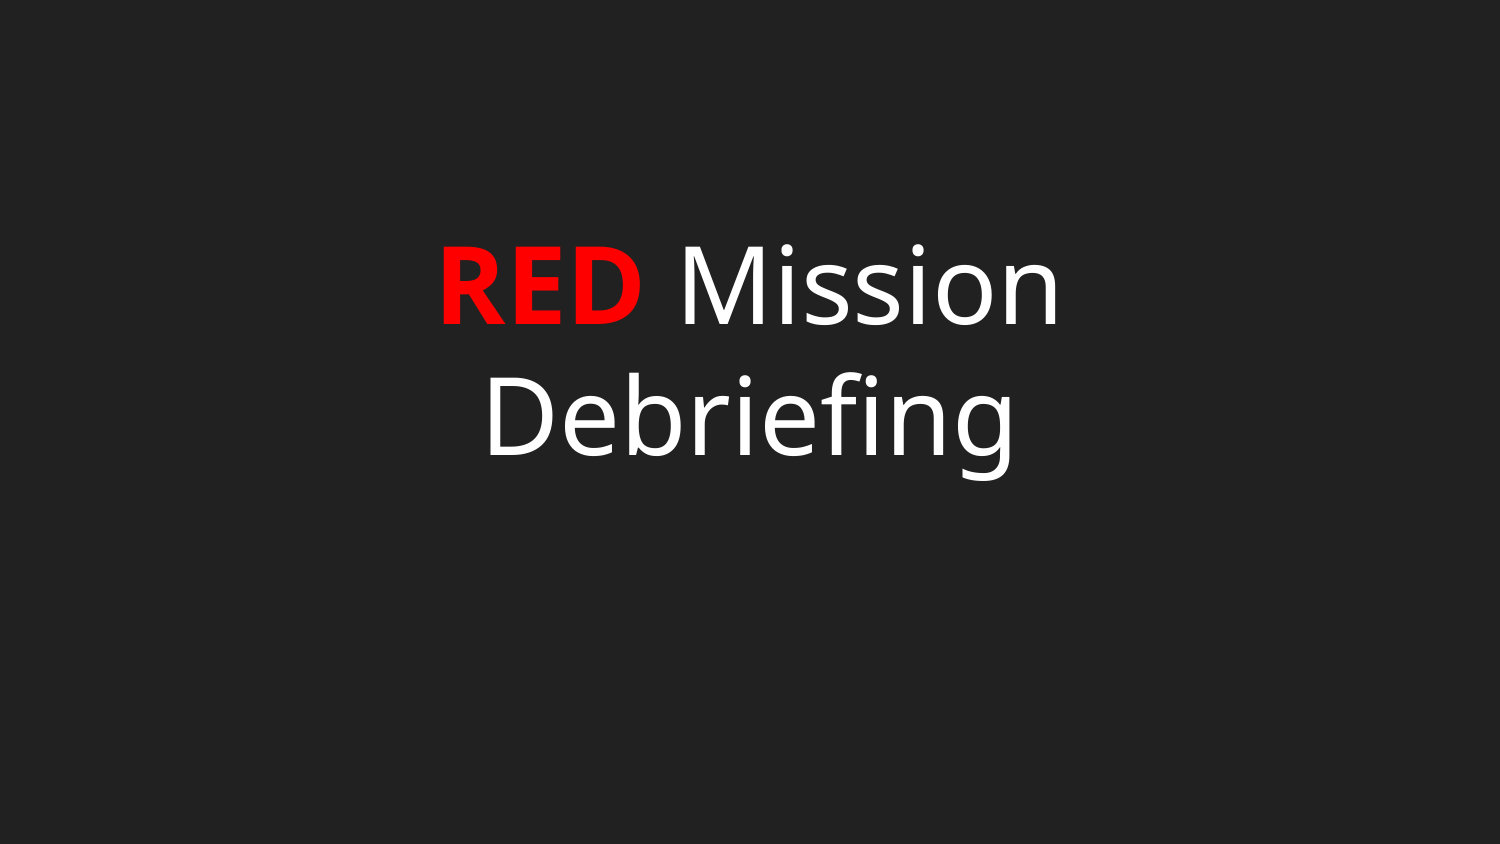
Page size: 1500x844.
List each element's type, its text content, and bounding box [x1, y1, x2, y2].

title RED Mission Debriefing [51, 154, 1449, 492]
